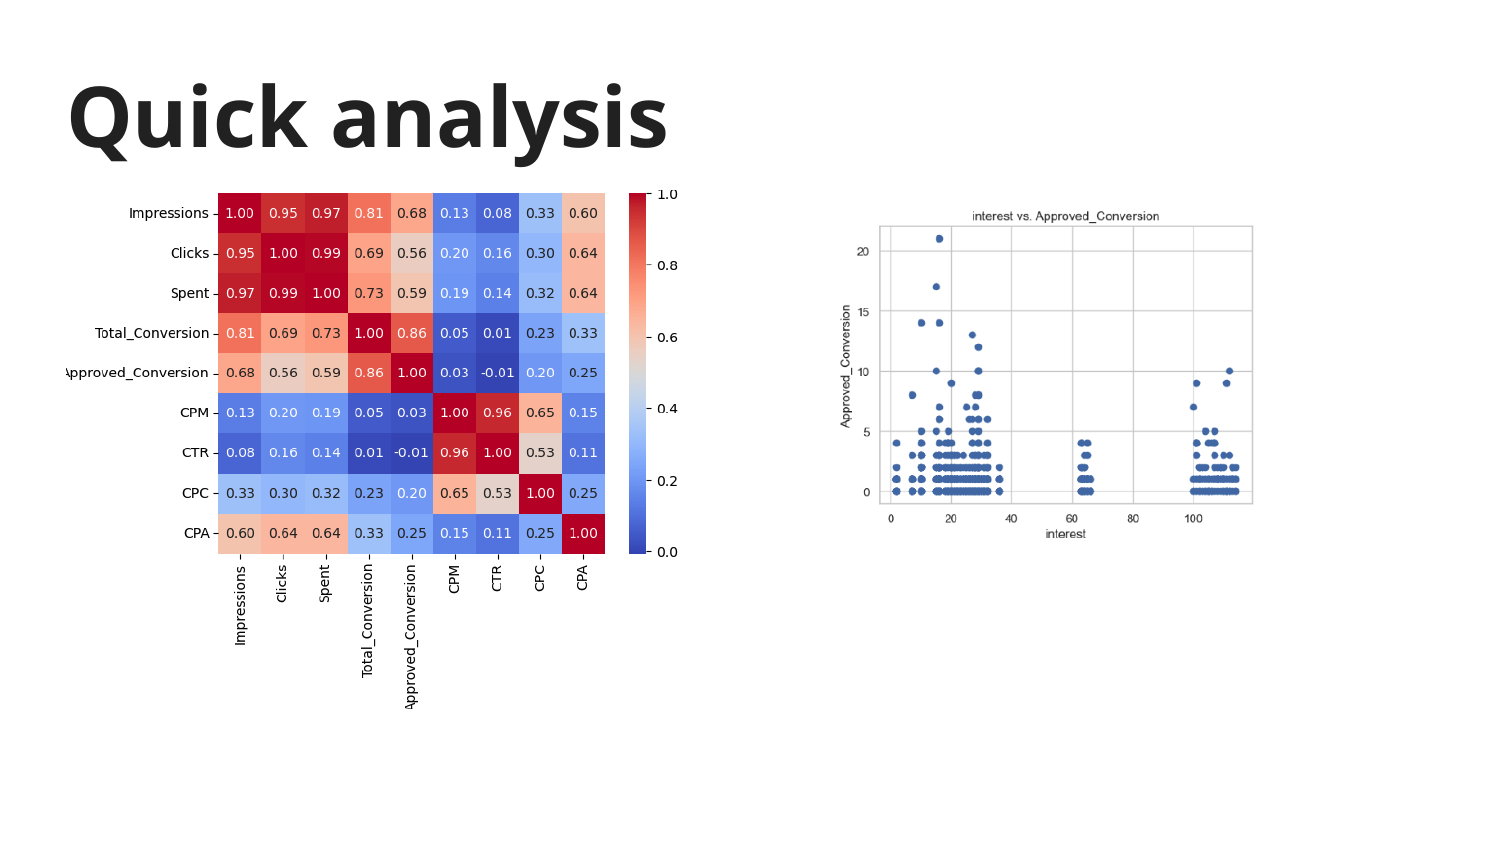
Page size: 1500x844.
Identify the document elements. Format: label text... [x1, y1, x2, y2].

title Quick analysis [51, 48, 1449, 180]
picture [65, 189, 682, 709]
picture [835, 206, 1259, 548]
